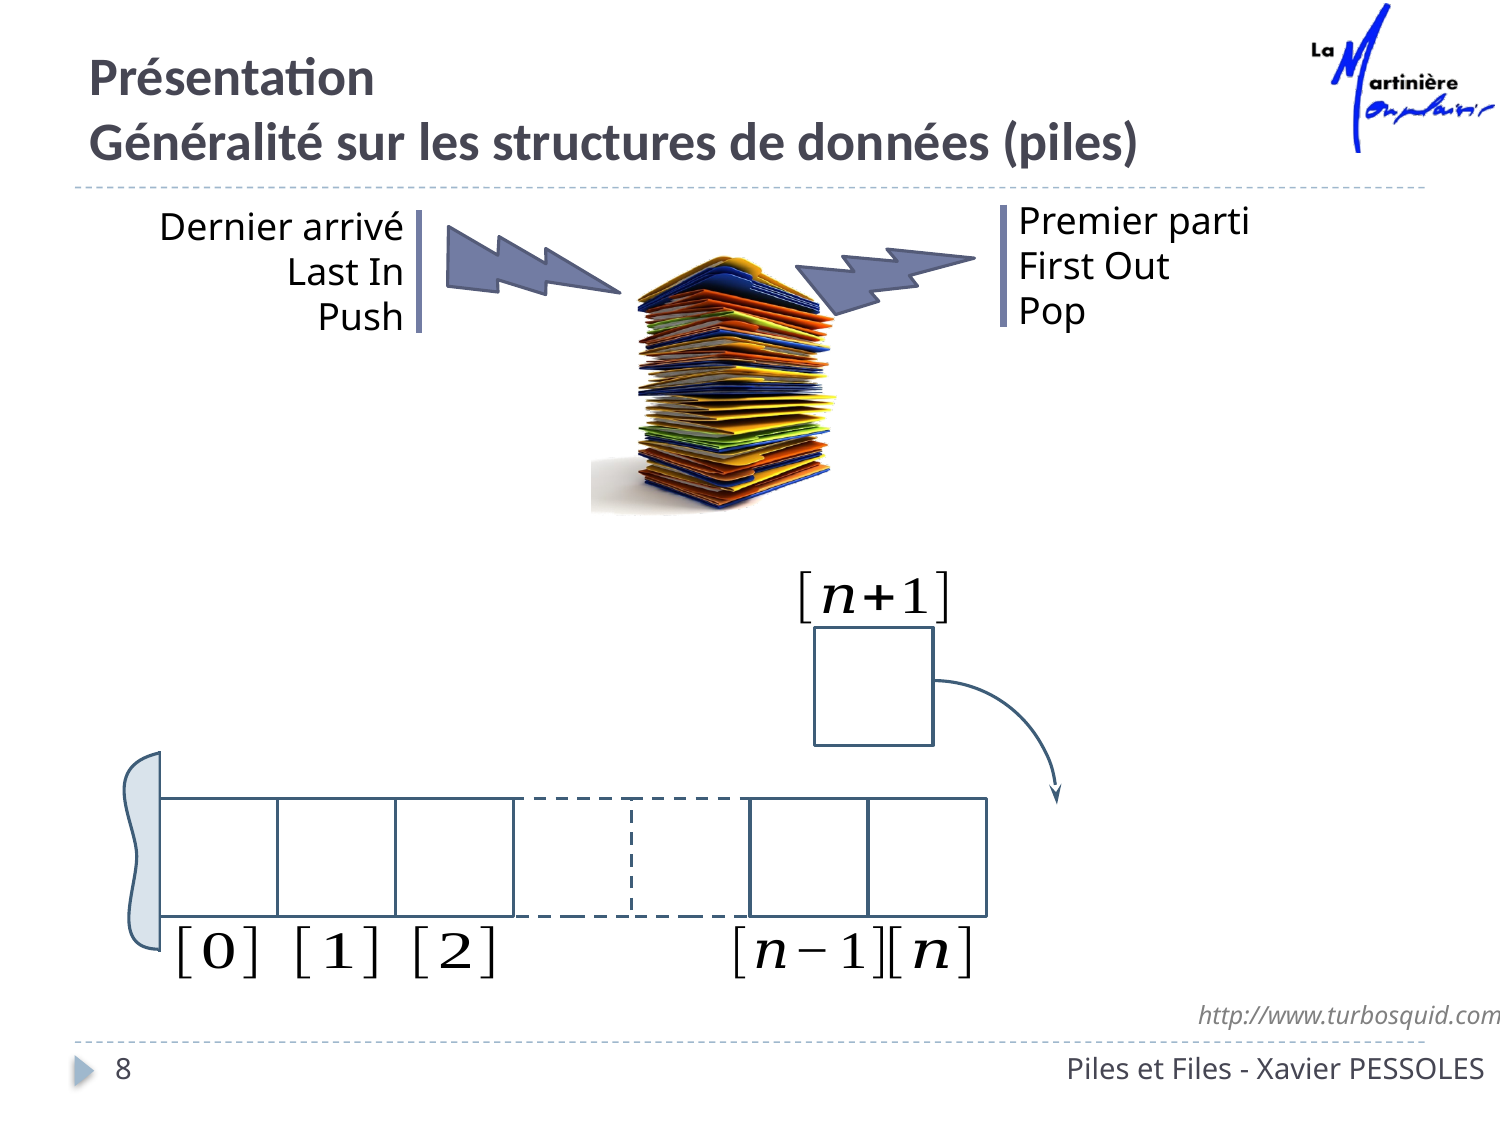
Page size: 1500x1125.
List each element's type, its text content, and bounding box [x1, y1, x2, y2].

text_box [276, 797, 394, 918]
text_box [932, 678, 1062, 805]
title Présentation Généralité sur les structures de données (piles) [75, 24, 1223, 188]
picture [1310, 3, 1495, 153]
text_box Premier parti First Out Pop [1003, 190, 1441, 340]
text_box [394, 797, 515, 918]
text_box [630, 797, 748, 918]
text_box Dernier arrivé Last In Push [0, 195, 420, 346]
text_box [446, 225, 584, 297]
text_box [512, 797, 631, 918]
slide_number 8 [100, 1042, 426, 1103]
text_box [122, 751, 159, 951]
text_box [841, 247, 977, 314]
text_box http://www.turbosquid.com/ [1183, 992, 1500, 1037]
footer Piles et Files - Xavier PESSOLES [426, 1042, 1500, 1103]
picture [590, 255, 838, 516]
text_box [813, 626, 935, 747]
text_box [866, 797, 988, 918]
text_box [748, 797, 866, 918]
text_box [164, 797, 276, 918]
